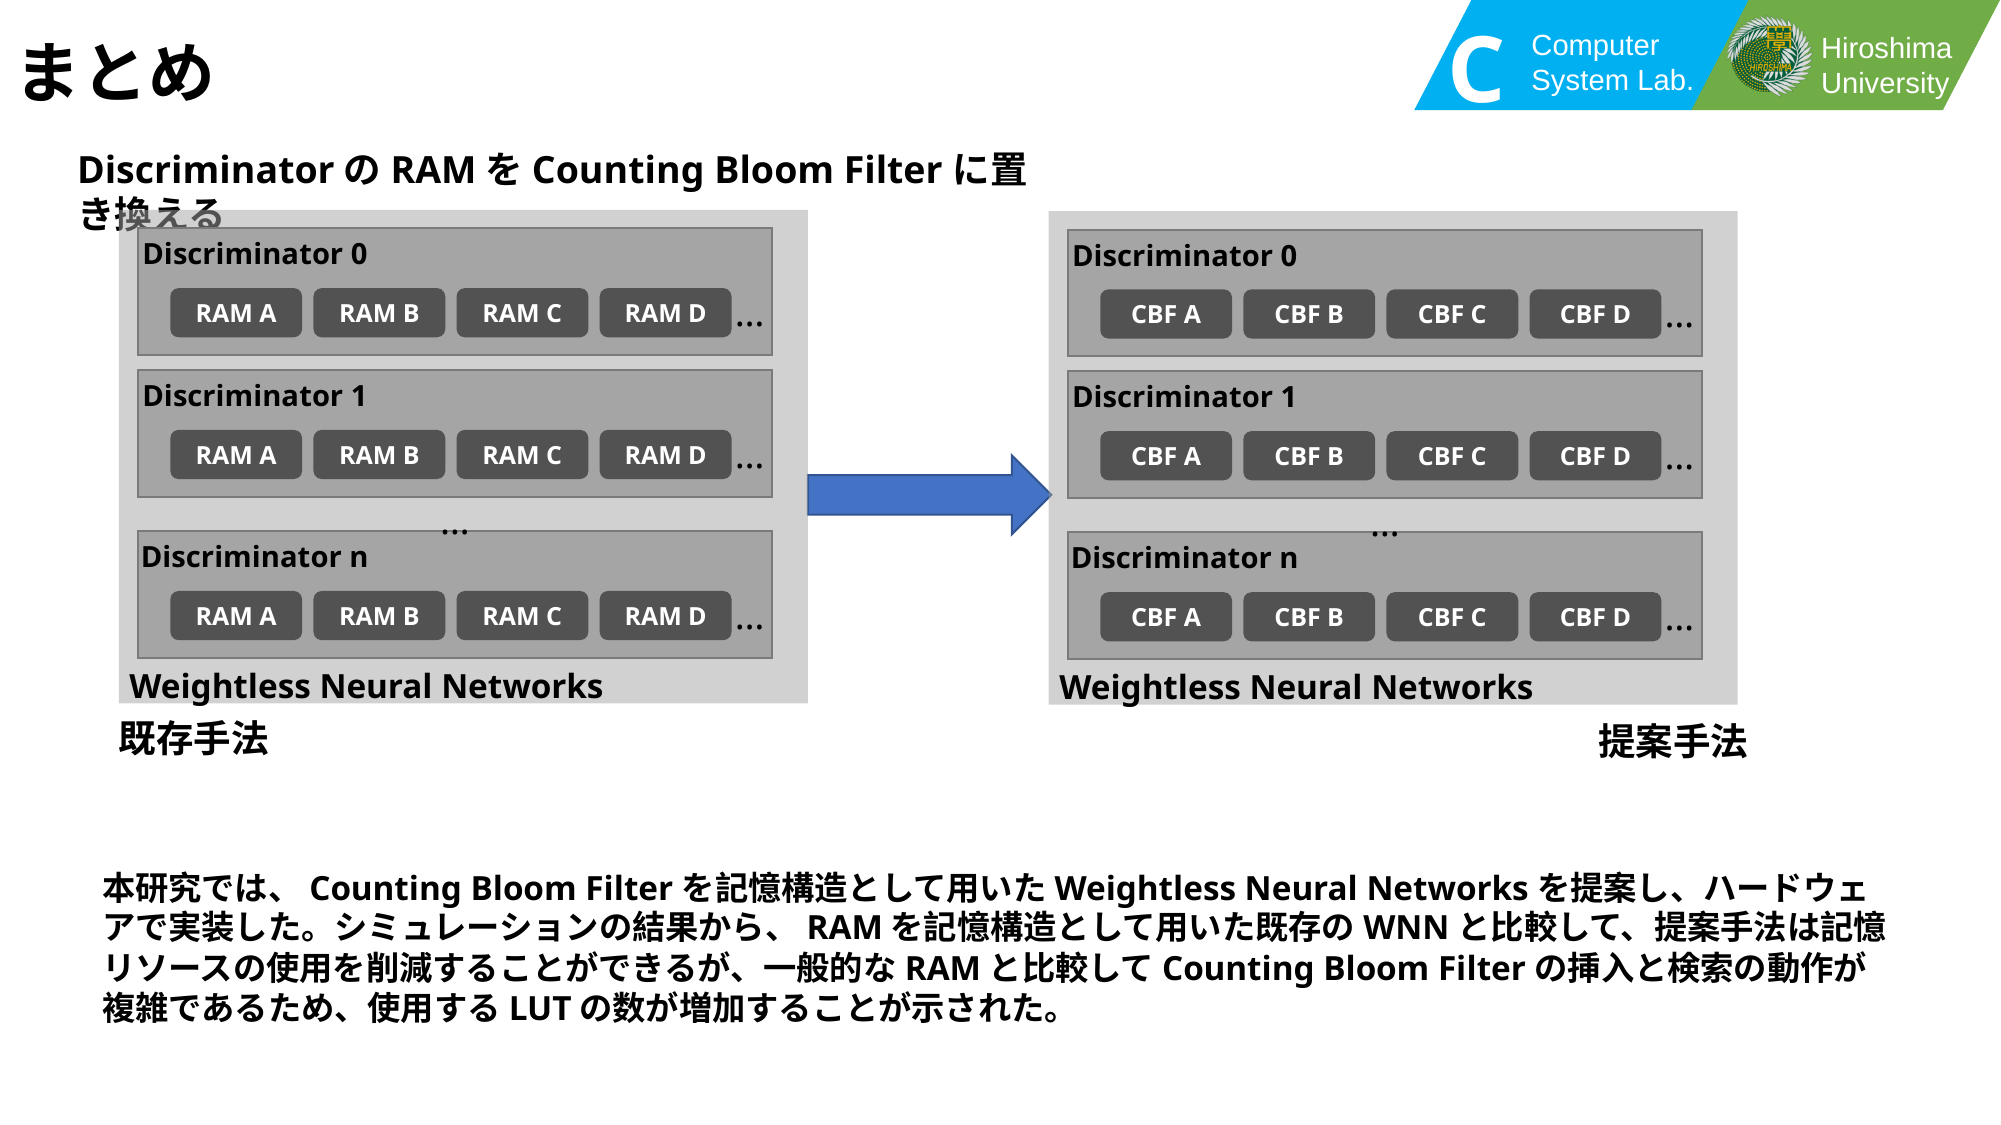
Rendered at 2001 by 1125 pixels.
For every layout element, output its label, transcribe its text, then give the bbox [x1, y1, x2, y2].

text_box 既存手法 [104, 707, 284, 768]
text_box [114, 209, 808, 713]
text_box 本研究では、Counting Bloom Filterを記憶構造として用いたWeightless Neural Networksを提案し、ハードウェアで実装した。シミュレーションの結果から、RAMを記憶構造として用いた既存のWNNと比較して、提案手法は記憶リソースの使用を削減することができるが、一般的なRAMと比較してCounting Bloom Filterの挿入と検索の動作が複雑であるため、使用するLUTの数が増加することが示された。 [87, 859, 1913, 1034]
text_box 提案手法 [1583, 710, 1763, 770]
text_box [808, 452, 1044, 537]
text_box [1044, 211, 1738, 715]
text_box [1414, 0, 2000, 120]
text_box DiscriminatorのRAMをCounting Bloom Filterに置き換える [62, 138, 1079, 244]
text_box まとめ [0, 23, 1309, 119]
